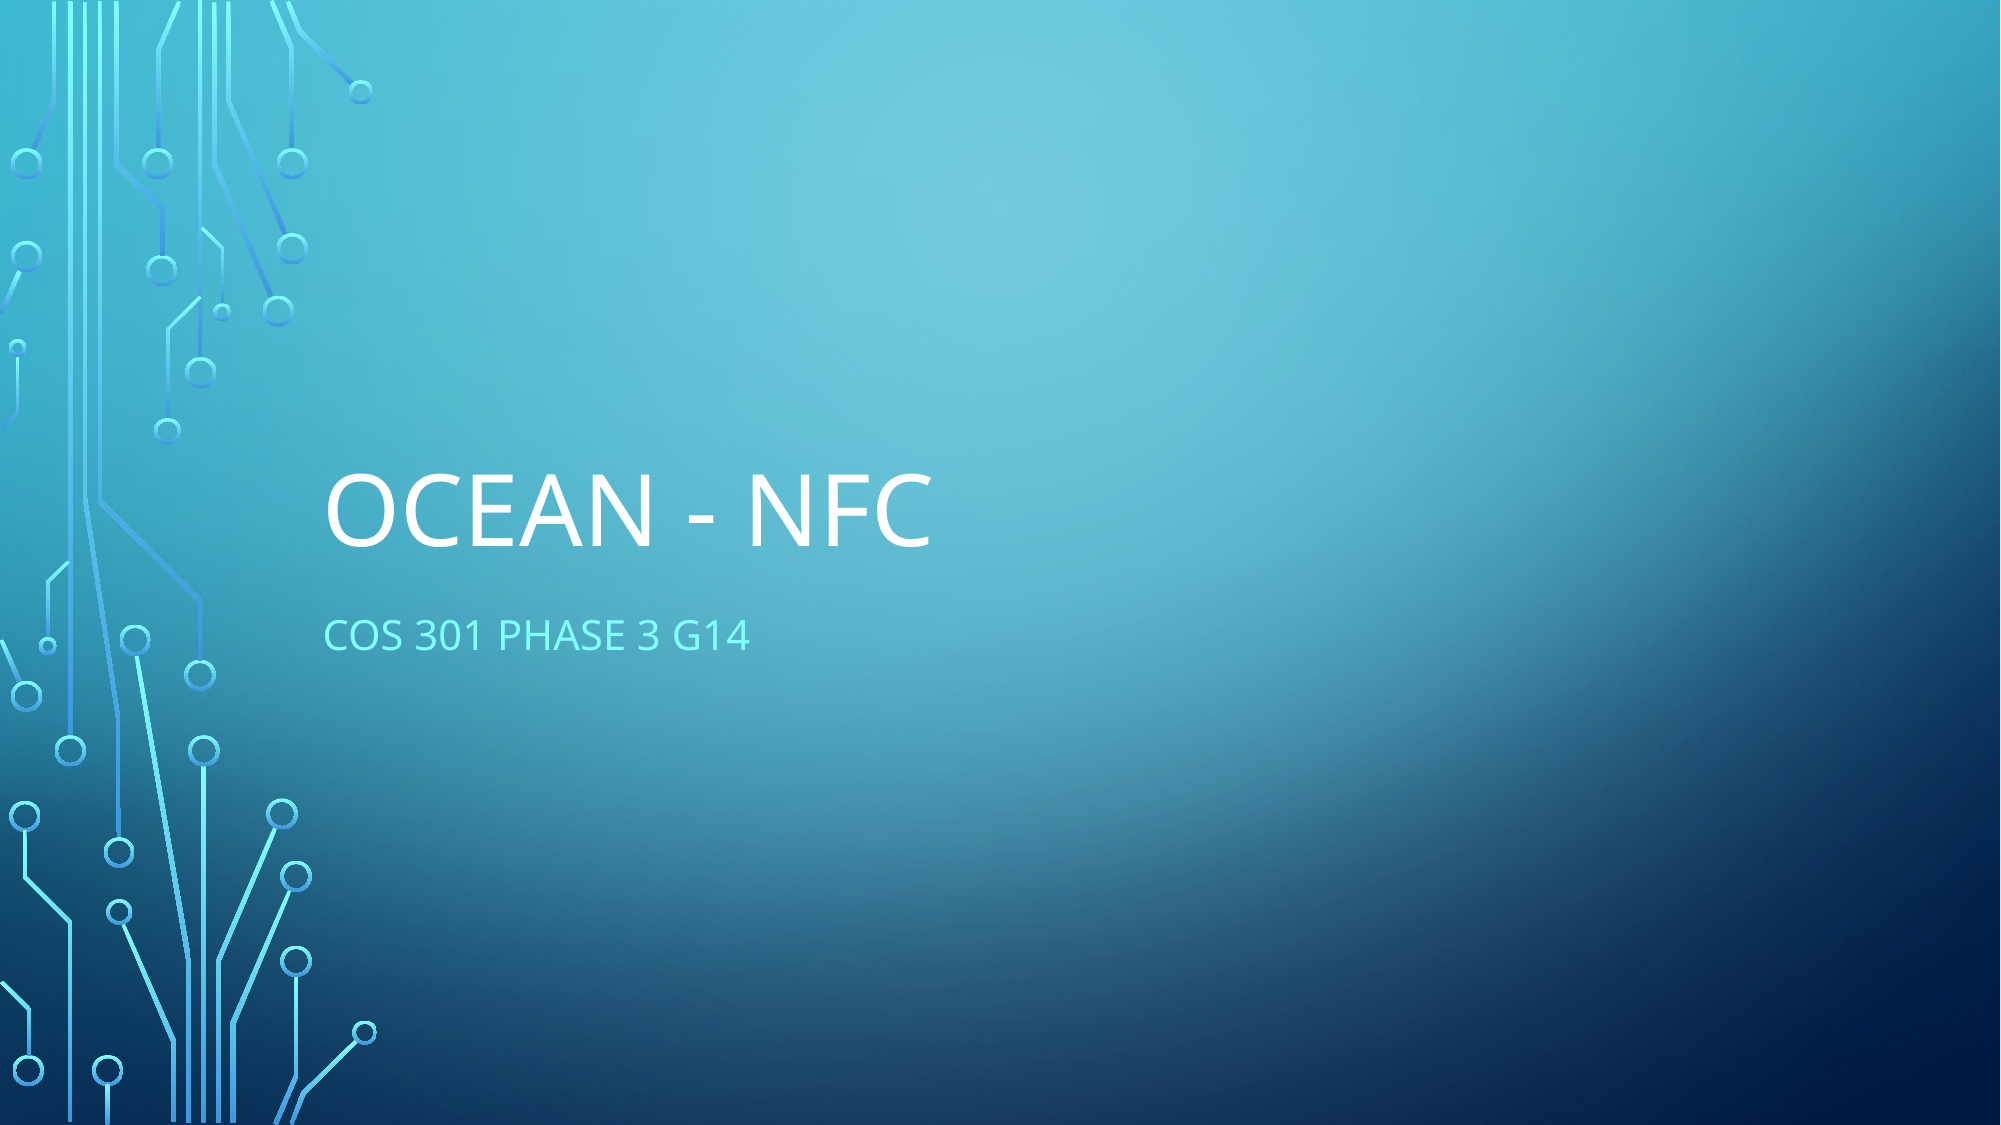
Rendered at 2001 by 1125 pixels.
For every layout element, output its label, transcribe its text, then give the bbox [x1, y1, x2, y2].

title Ocean - Nfc [307, 184, 1750, 576]
subtitle Cos 301 Phase 3 g14 [307, 590, 1750, 863]
